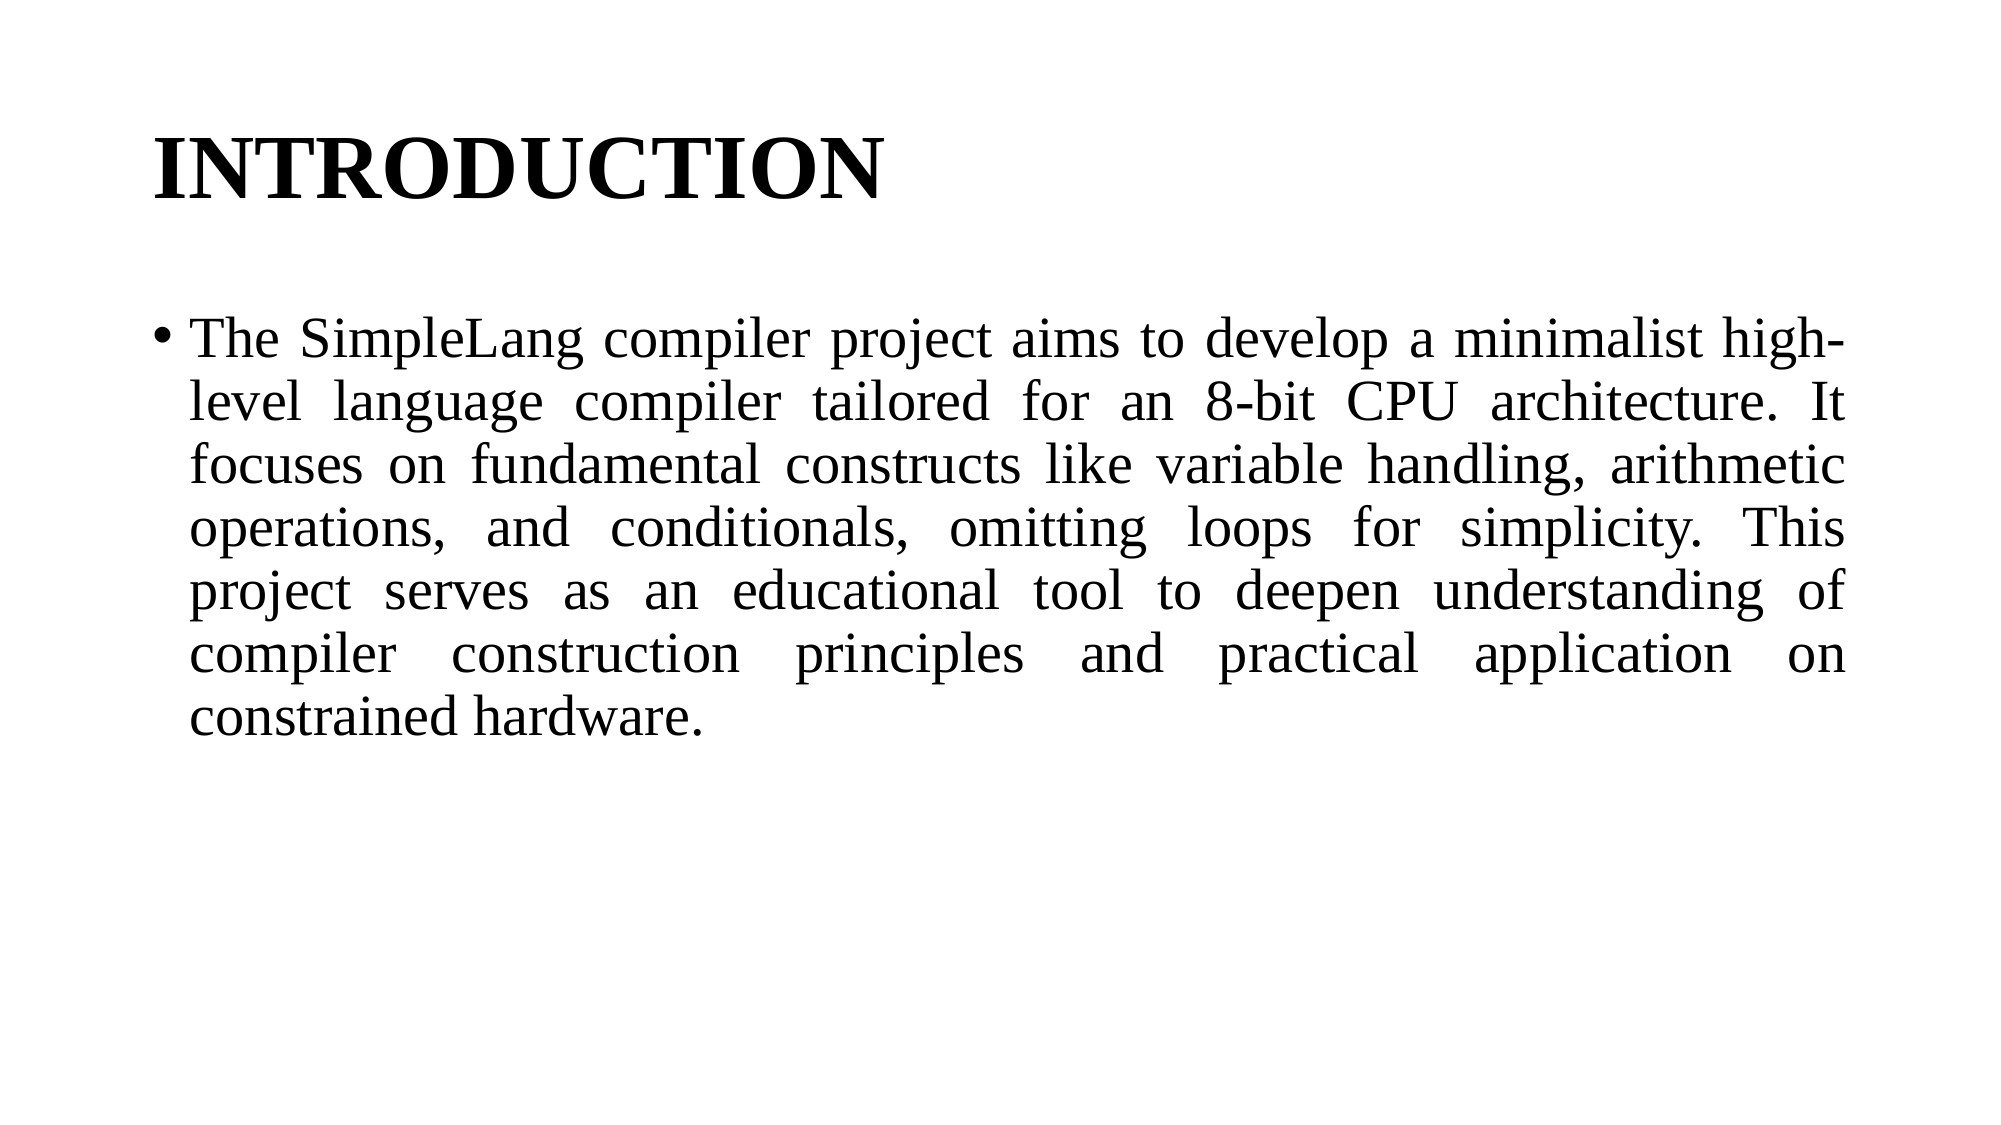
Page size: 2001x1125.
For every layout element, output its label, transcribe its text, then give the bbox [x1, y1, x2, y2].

list The SimpleLang compiler project aims to develop a minimalist high-level language compiler tailored for an 8-bit CPU architecture. It focuses on fundamental constructs like variable handling, arithmetic operations, and conditionals, omitting loops for simplicity. This project serves as an educational tool to deepen understanding of compiler construction principles and practical application on constrained hardware. [137, 299, 1863, 1014]
title INTRODUCTION [137, 59, 1863, 278]
